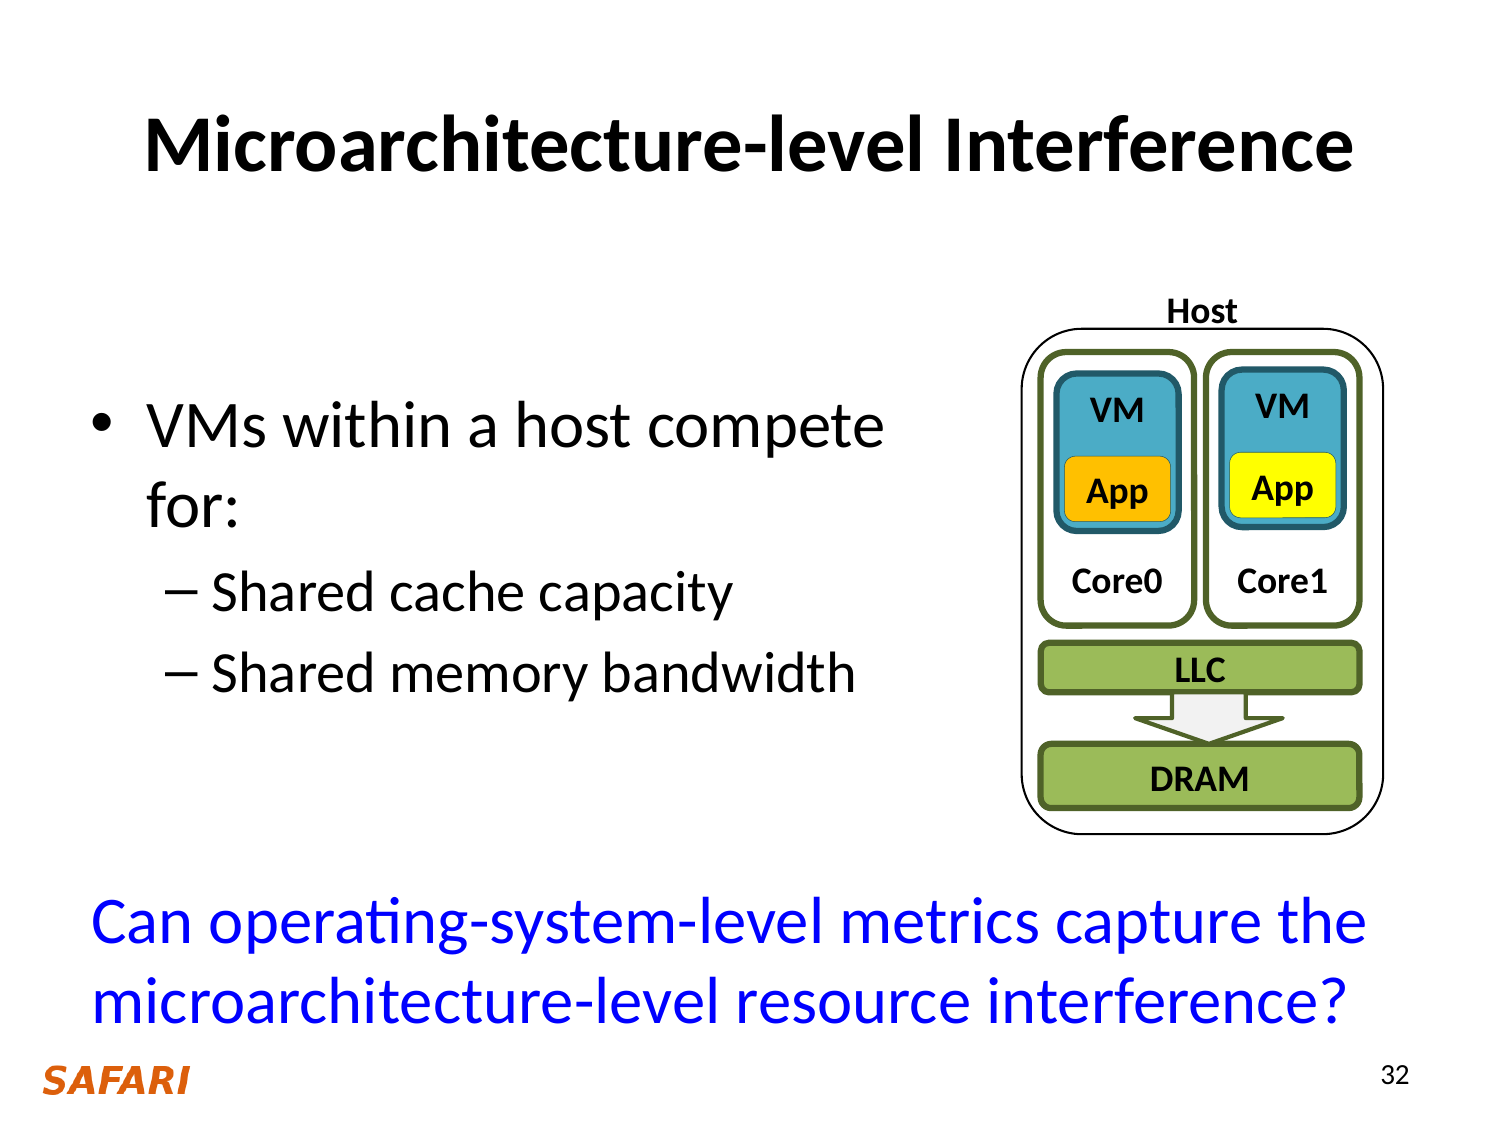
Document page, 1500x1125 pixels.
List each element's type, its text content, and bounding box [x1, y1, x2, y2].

text_box DRAM [1038, 741, 1362, 811]
title Microarchitecture-level Interference [75, 45, 1425, 233]
text_box Core1 [1203, 349, 1362, 628]
text_box Host [1151, 278, 1253, 339]
list VMs within a host compete for: Shared cache capacity Shared memory bandwidth [75, 373, 1010, 754]
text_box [1221, 369, 1345, 528]
text_box [1133, 690, 1285, 746]
text_box Can operating-system-level metrics capture the microarchitecture-level resource interference? [76, 869, 1394, 1045]
text_box LLC [1038, 640, 1362, 695]
text_box Core0 [1038, 349, 1197, 628]
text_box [1056, 373, 1179, 532]
picture [40, 1058, 195, 1104]
slide_number 32 [1074, 1042, 1425, 1103]
text_box [1019, 326, 1386, 837]
